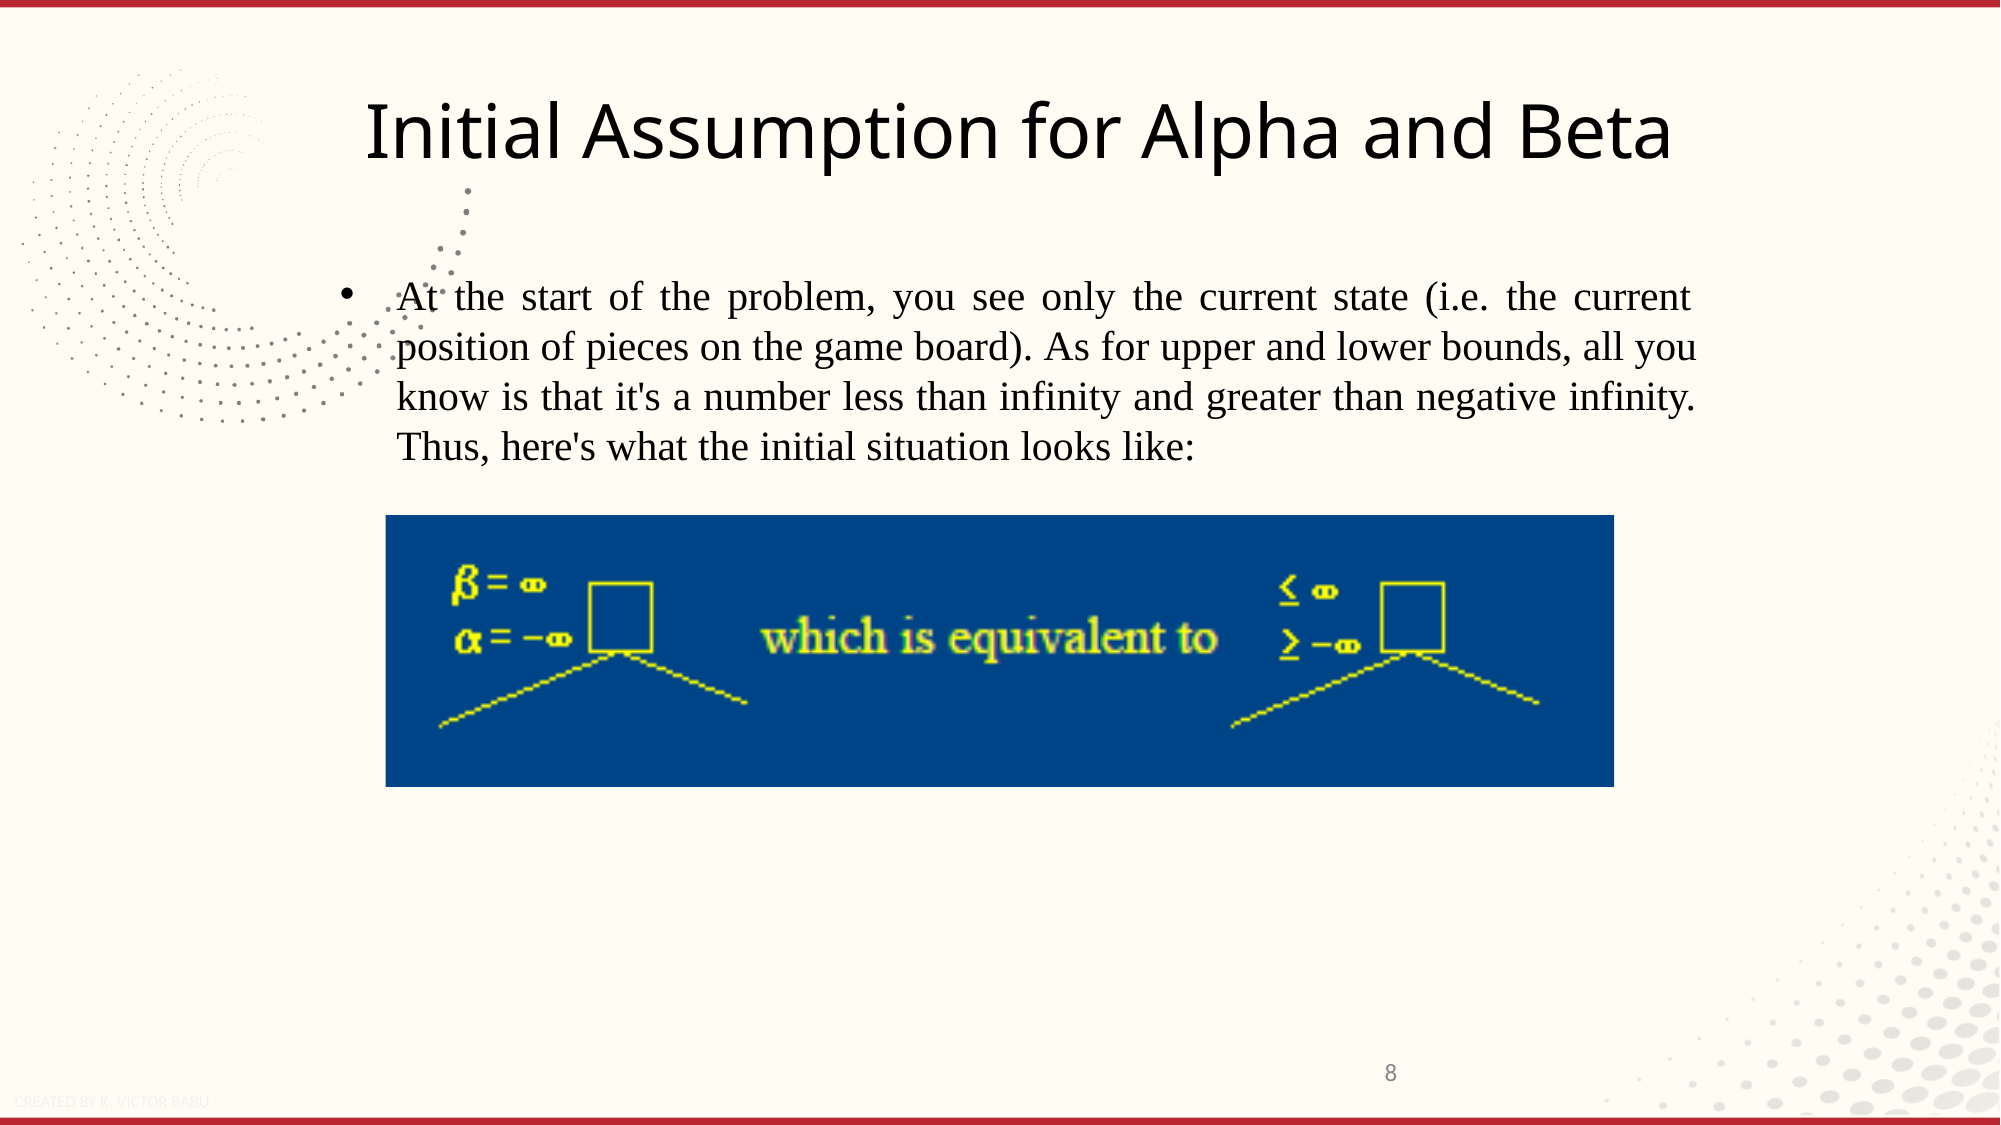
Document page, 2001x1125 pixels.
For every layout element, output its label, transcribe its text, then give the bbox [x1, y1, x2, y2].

slide_number 8 [1378, 1060, 1417, 1125]
title Initial Assumption for Alpha and Beta [337, 33, 1700, 223]
text_box [385, 515, 1615, 787]
text_box At the start of the problem, you see only the current state (i.e. the current position of pieces on the game board). As for upper and lower bounds, all you know is that it's a number less than infinity and greater than negative infinity. Thus, here's what the initial situation looks like: [337, 266, 1708, 469]
